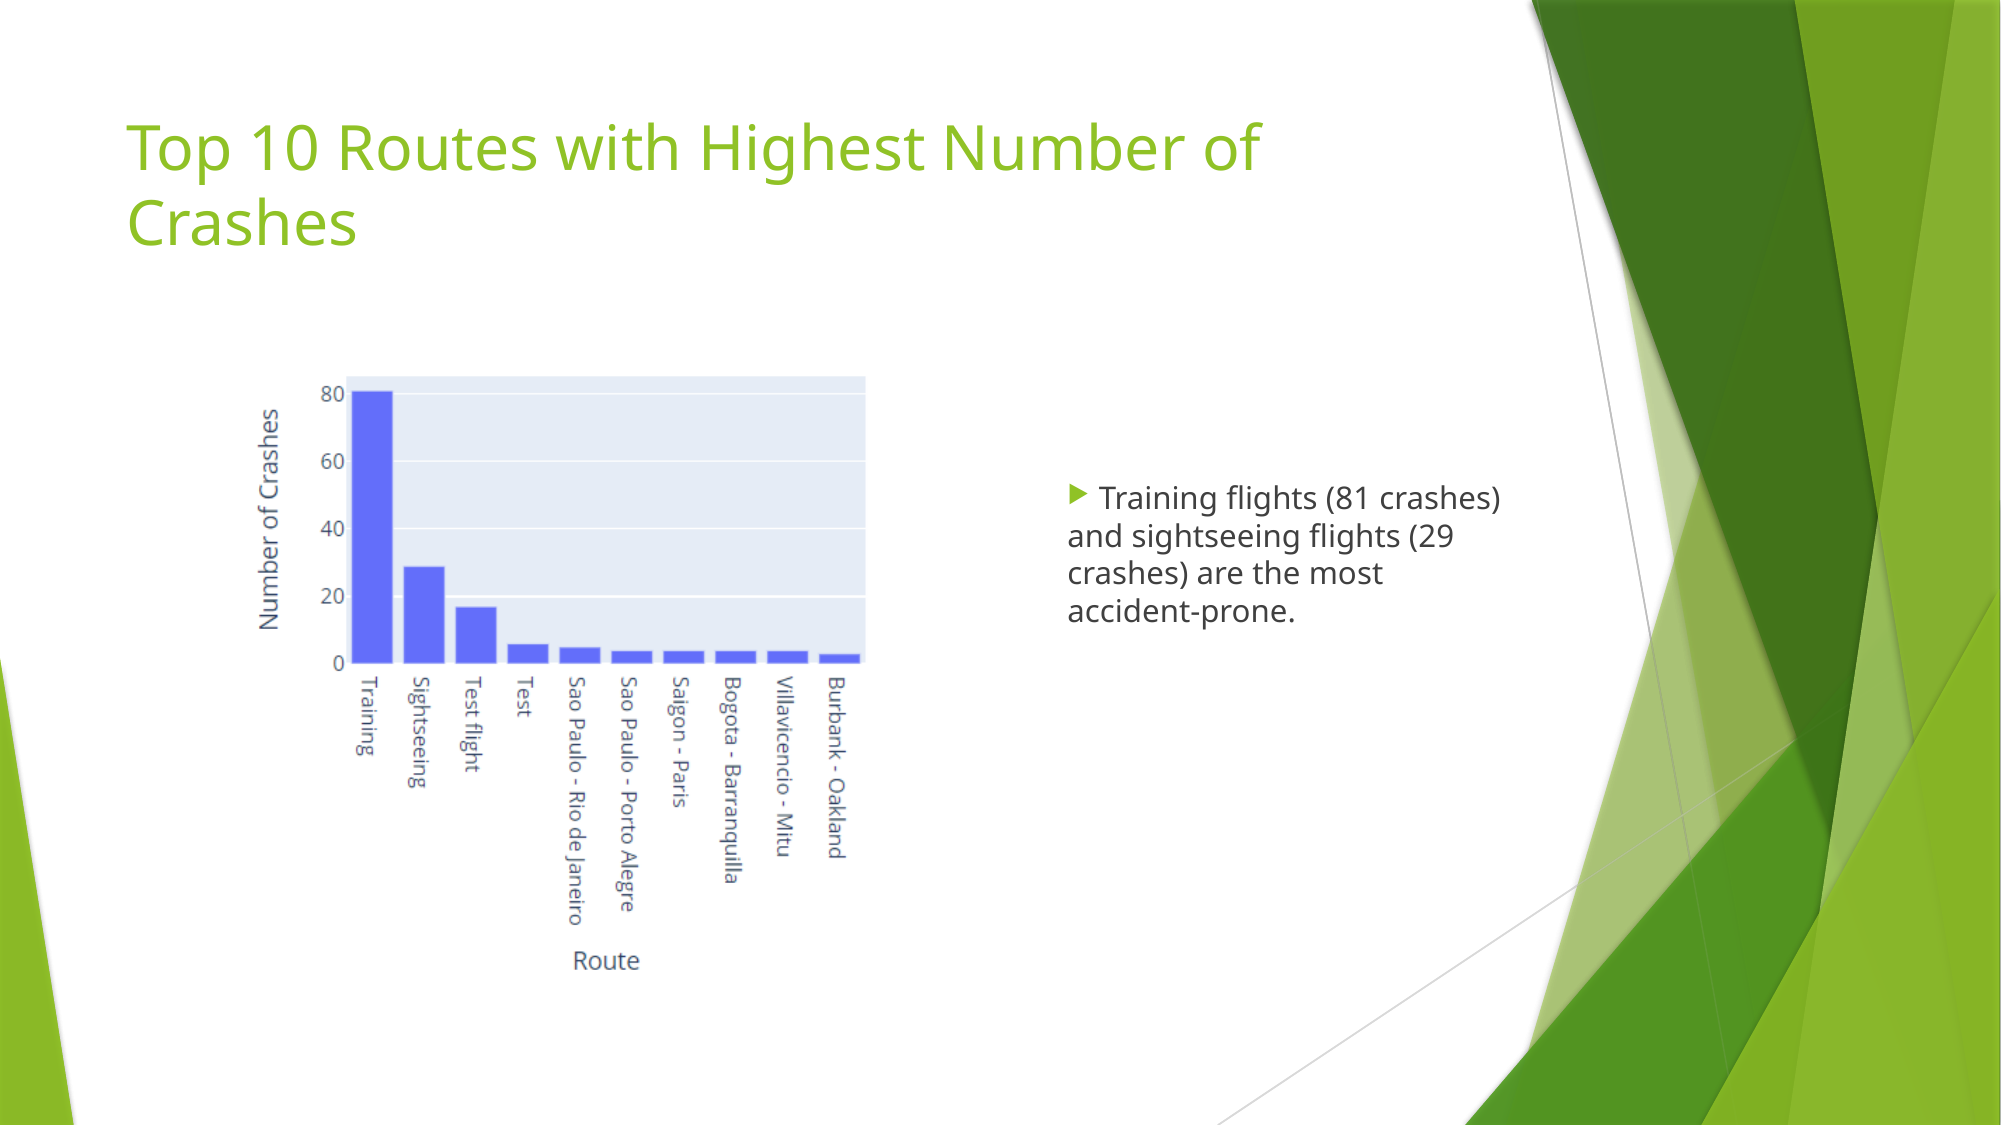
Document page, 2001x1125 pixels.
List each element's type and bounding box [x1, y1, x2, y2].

list [229, 353, 906, 992]
text_box [0, 0, 2000, 1125]
